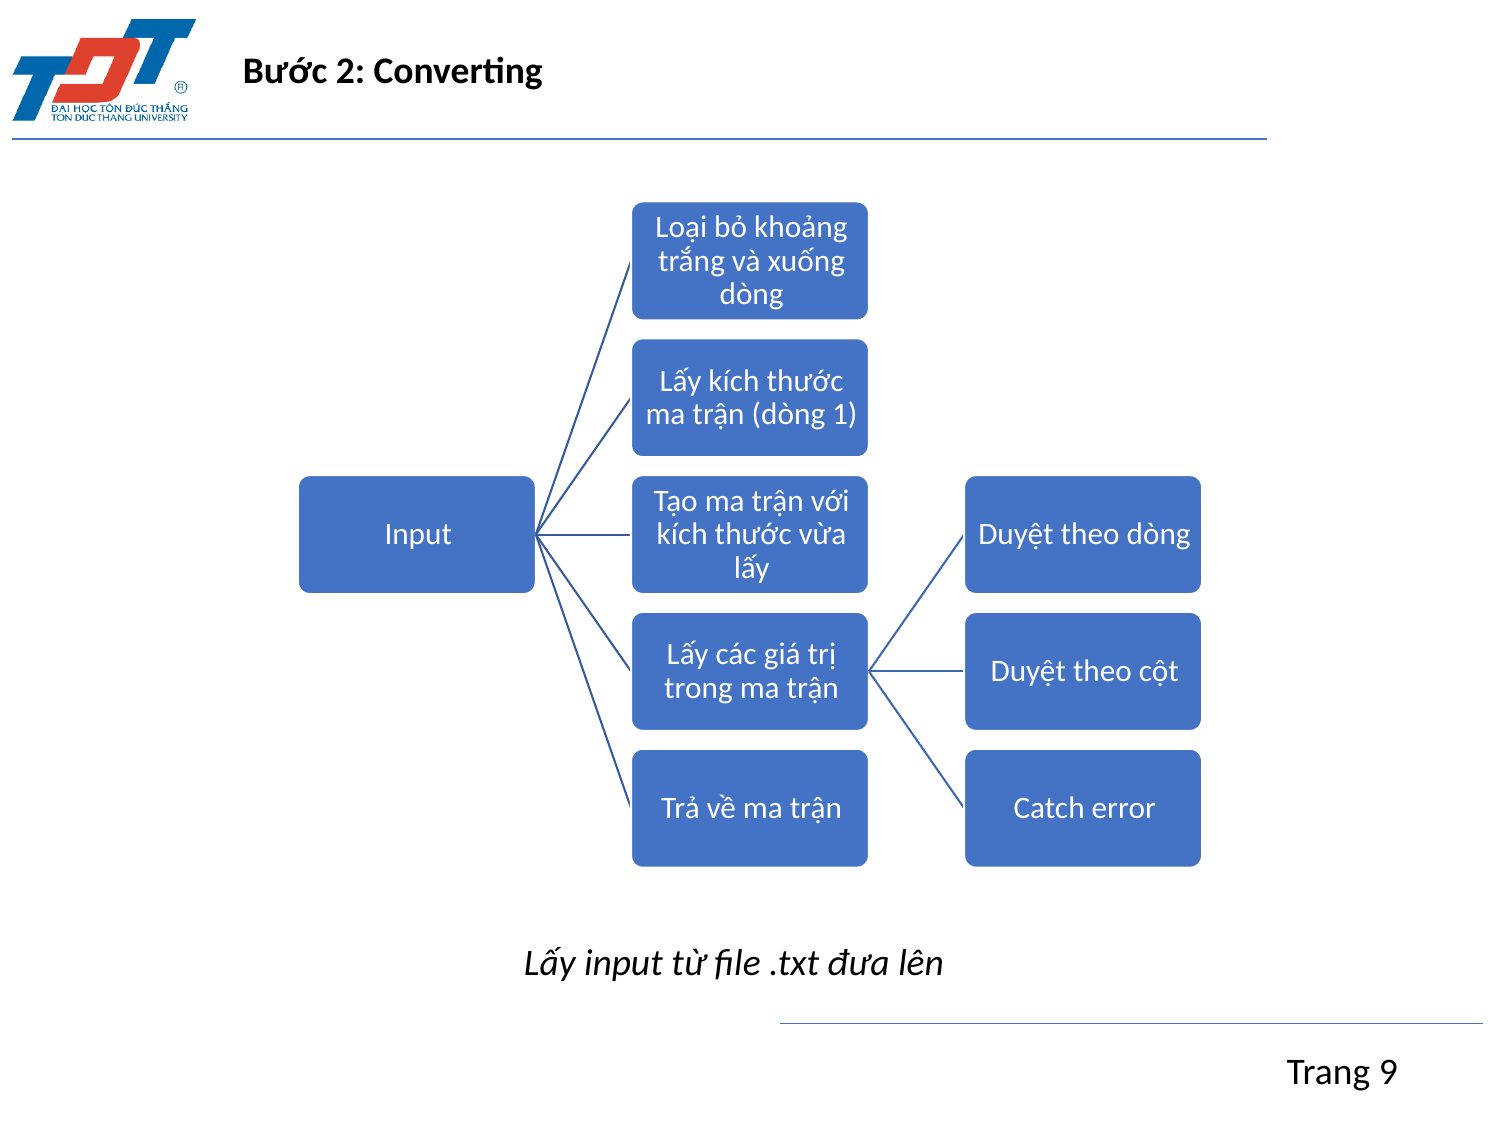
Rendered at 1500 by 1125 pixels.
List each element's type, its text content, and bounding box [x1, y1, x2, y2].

text_box Trang 9 [1271, 1039, 1483, 1100]
text_box Lấy input từ file .txt đưa lên [509, 930, 991, 990]
text_box Bước 2: Converting [228, 38, 1272, 99]
picture [12, 19, 196, 121]
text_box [249, 201, 1250, 868]
